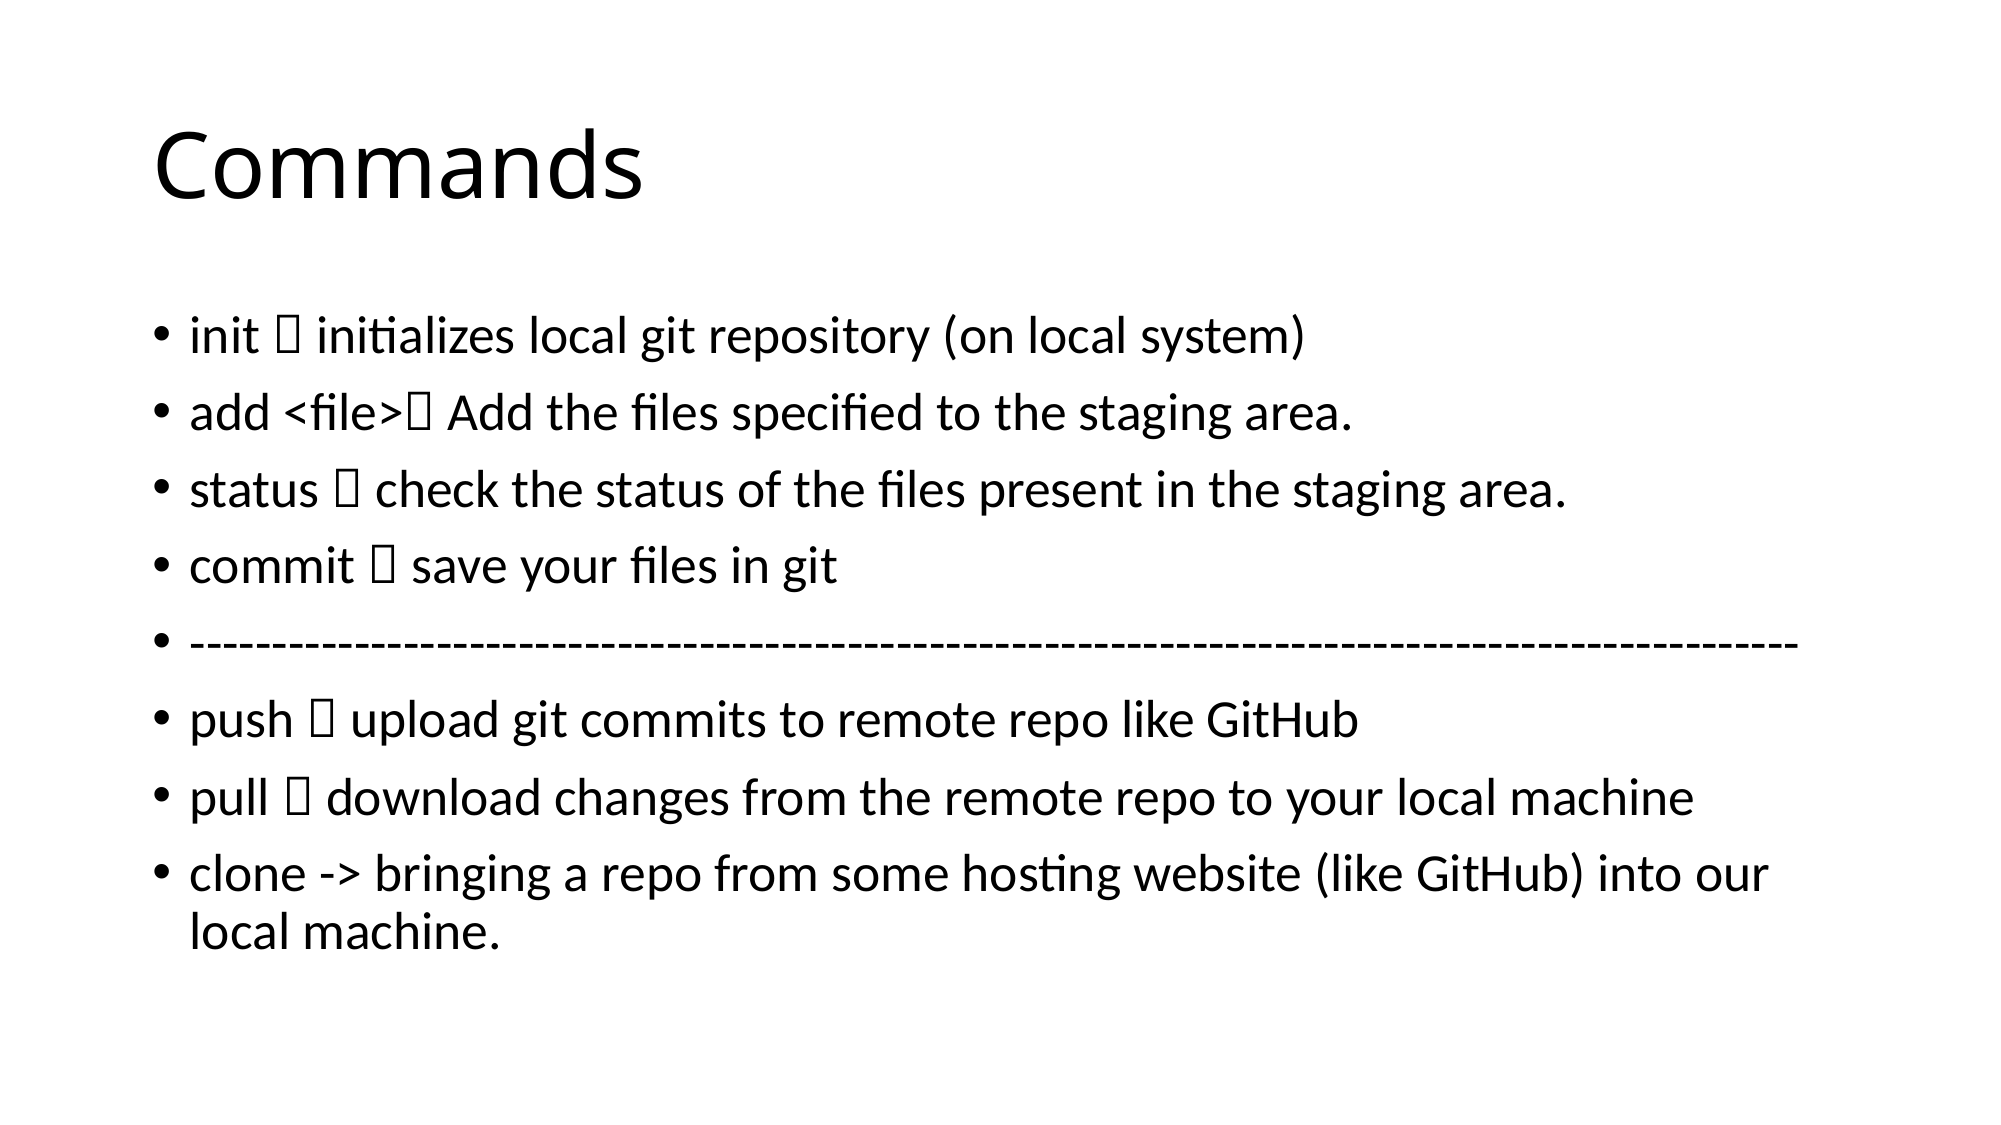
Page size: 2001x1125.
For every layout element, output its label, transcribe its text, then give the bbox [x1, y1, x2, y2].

title Commands [137, 59, 1863, 278]
list init  initializes local git repository (on local system) add <file> Add the files specified to the staging area. status  check the status of the files present in the staging area. commit  save your files in git -------------------------------------------------------------------------------------------------- push  upload git commits to remote repo like GitHub pull  download changes from the remote repo to your local machine clone -> bringing a repo from some hosting website (like GitHub) into our local machine. [137, 299, 1863, 1014]
